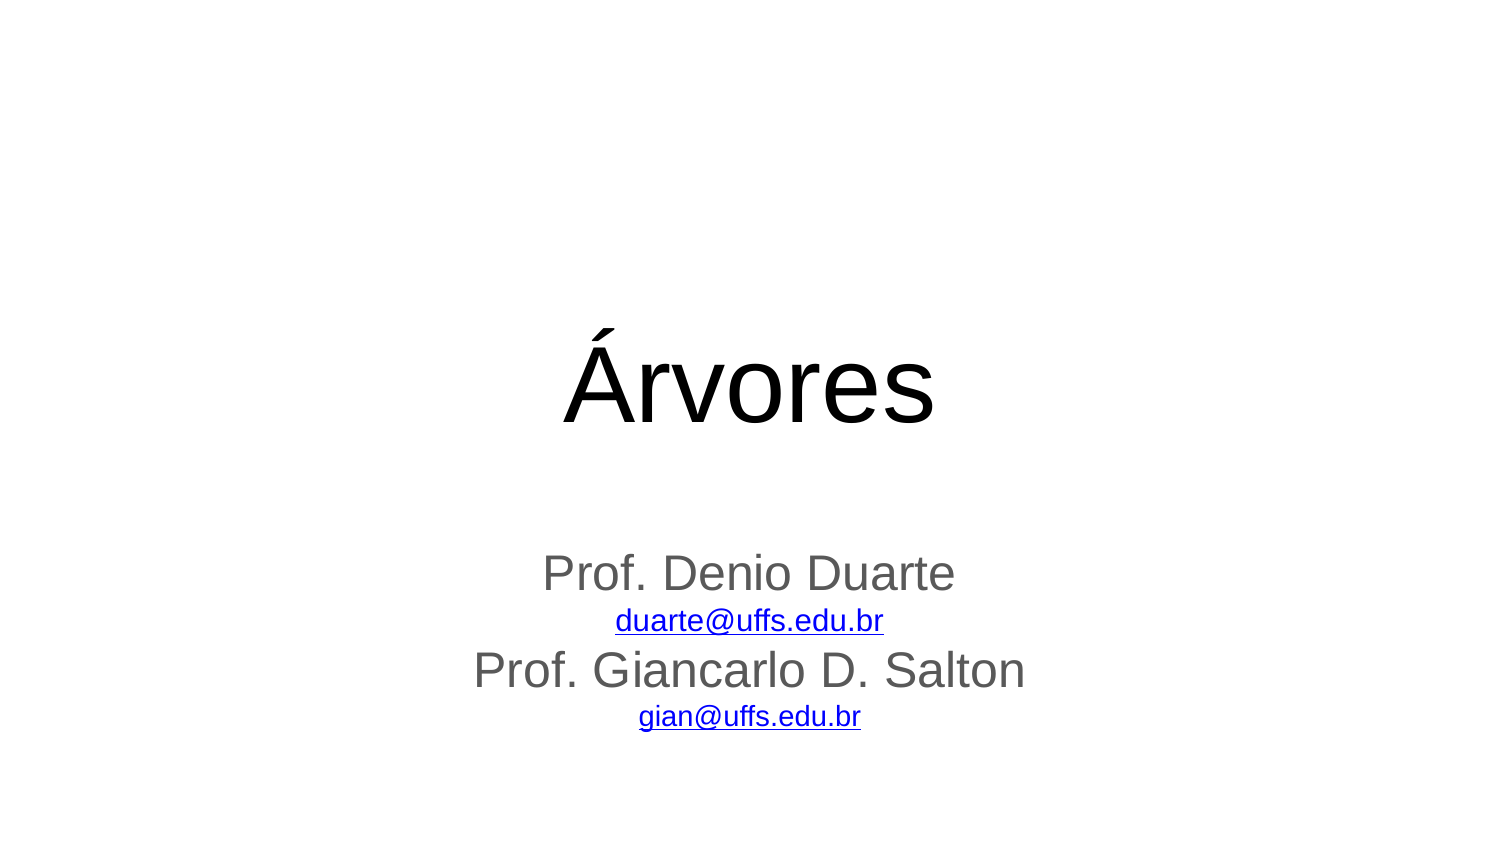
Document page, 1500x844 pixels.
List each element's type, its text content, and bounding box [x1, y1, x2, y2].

text_box Árvores [51, 122, 1449, 459]
text_box Prof. Denio Duarte duarte@uffs.edu.br Prof. Giancarlo D. Salton gian@uffs.edu.br [51, 525, 1449, 821]
